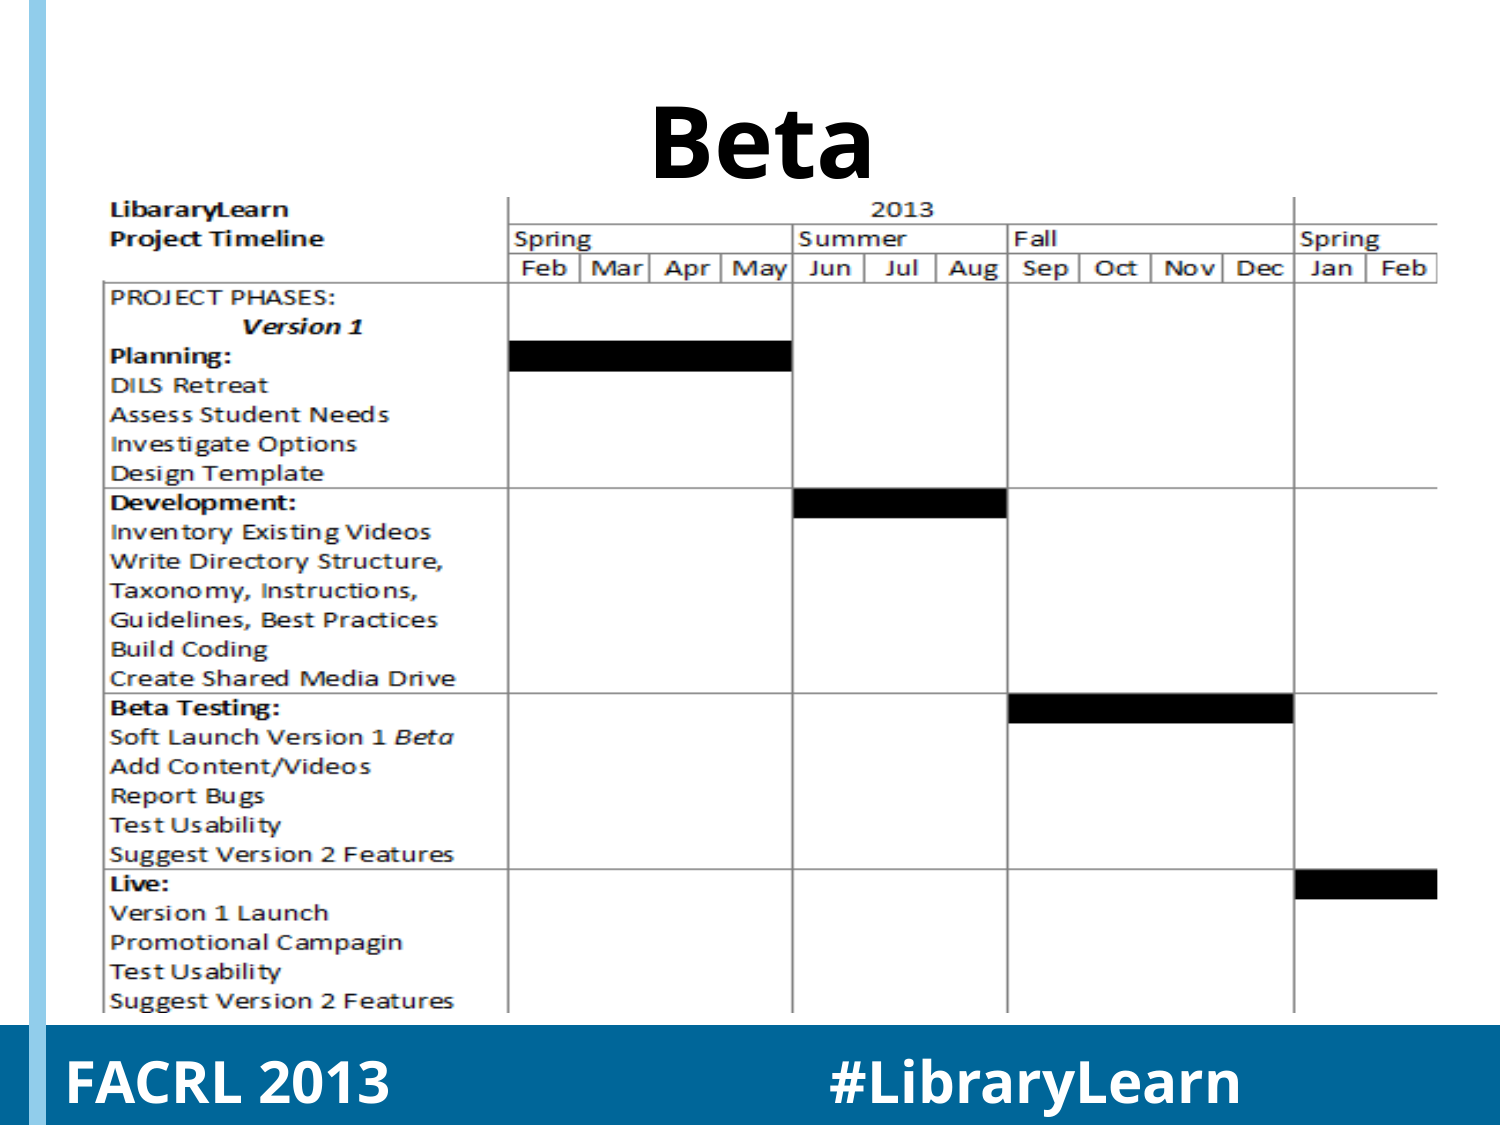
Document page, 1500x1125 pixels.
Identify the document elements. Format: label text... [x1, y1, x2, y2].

title Beta [49, 44, 1476, 233]
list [87, 197, 1438, 1013]
